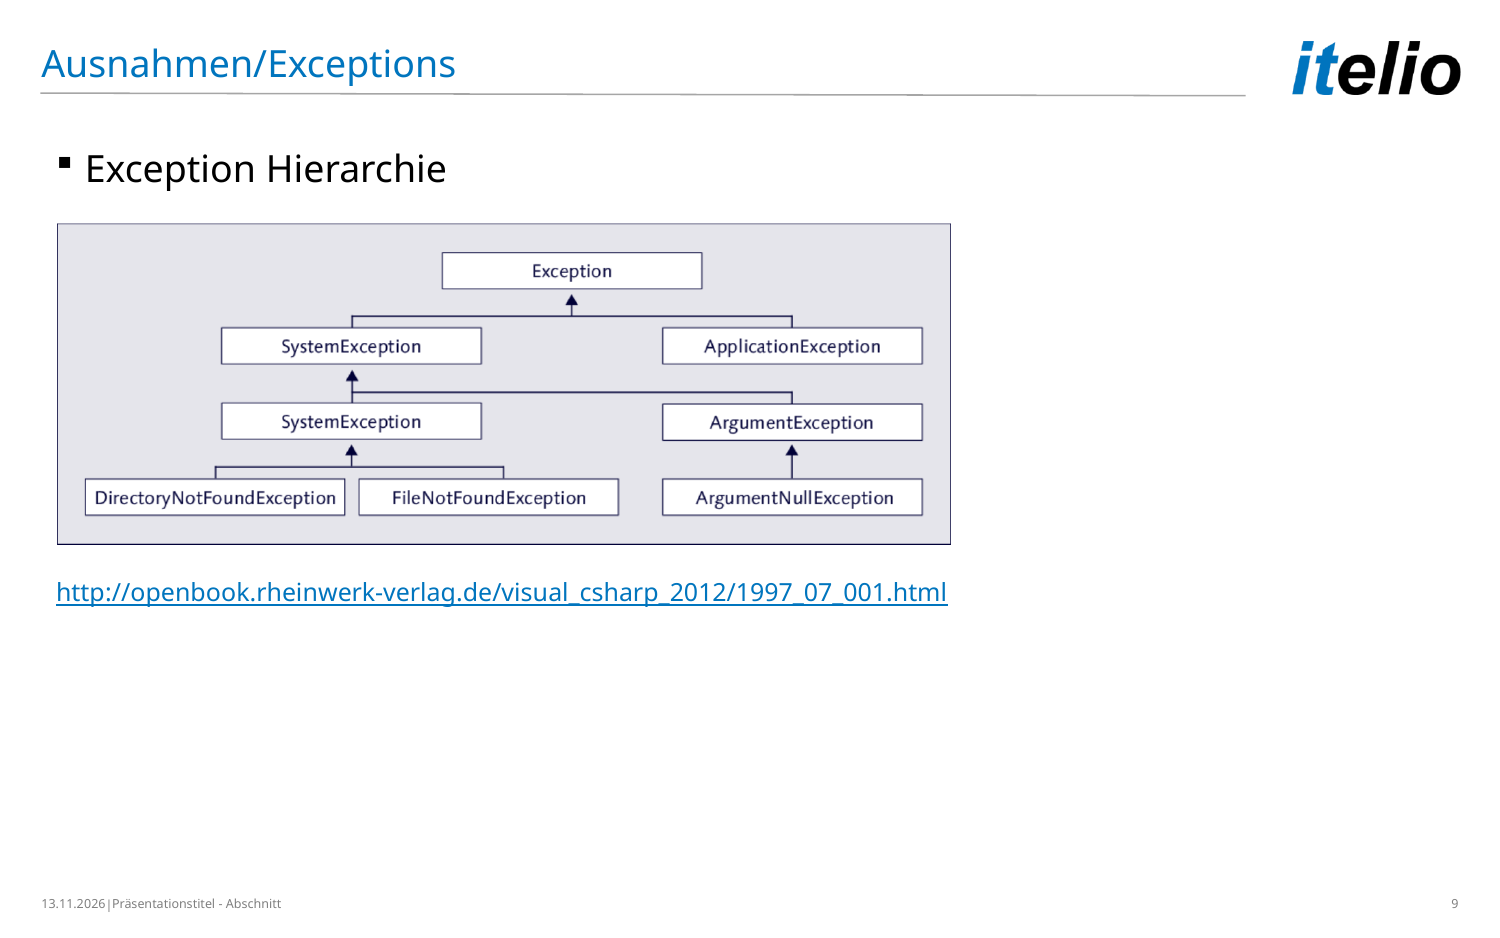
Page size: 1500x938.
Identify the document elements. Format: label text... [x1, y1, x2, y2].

slide_number 9 [1416, 893, 1459, 916]
picture [52, 220, 957, 552]
footer Präsentationstitel - Abschnitt [112, 893, 1412, 916]
list Ausnahmen/Exceptions [41, 41, 1193, 83]
list Exception Hierarchie http://openbook.rheinwerk-verlag.de/visual_csharp_2012/1997_07_001.html [41, 138, 1459, 883]
picture [1289, 41, 1461, 95]
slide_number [41, 893, 112, 916]
